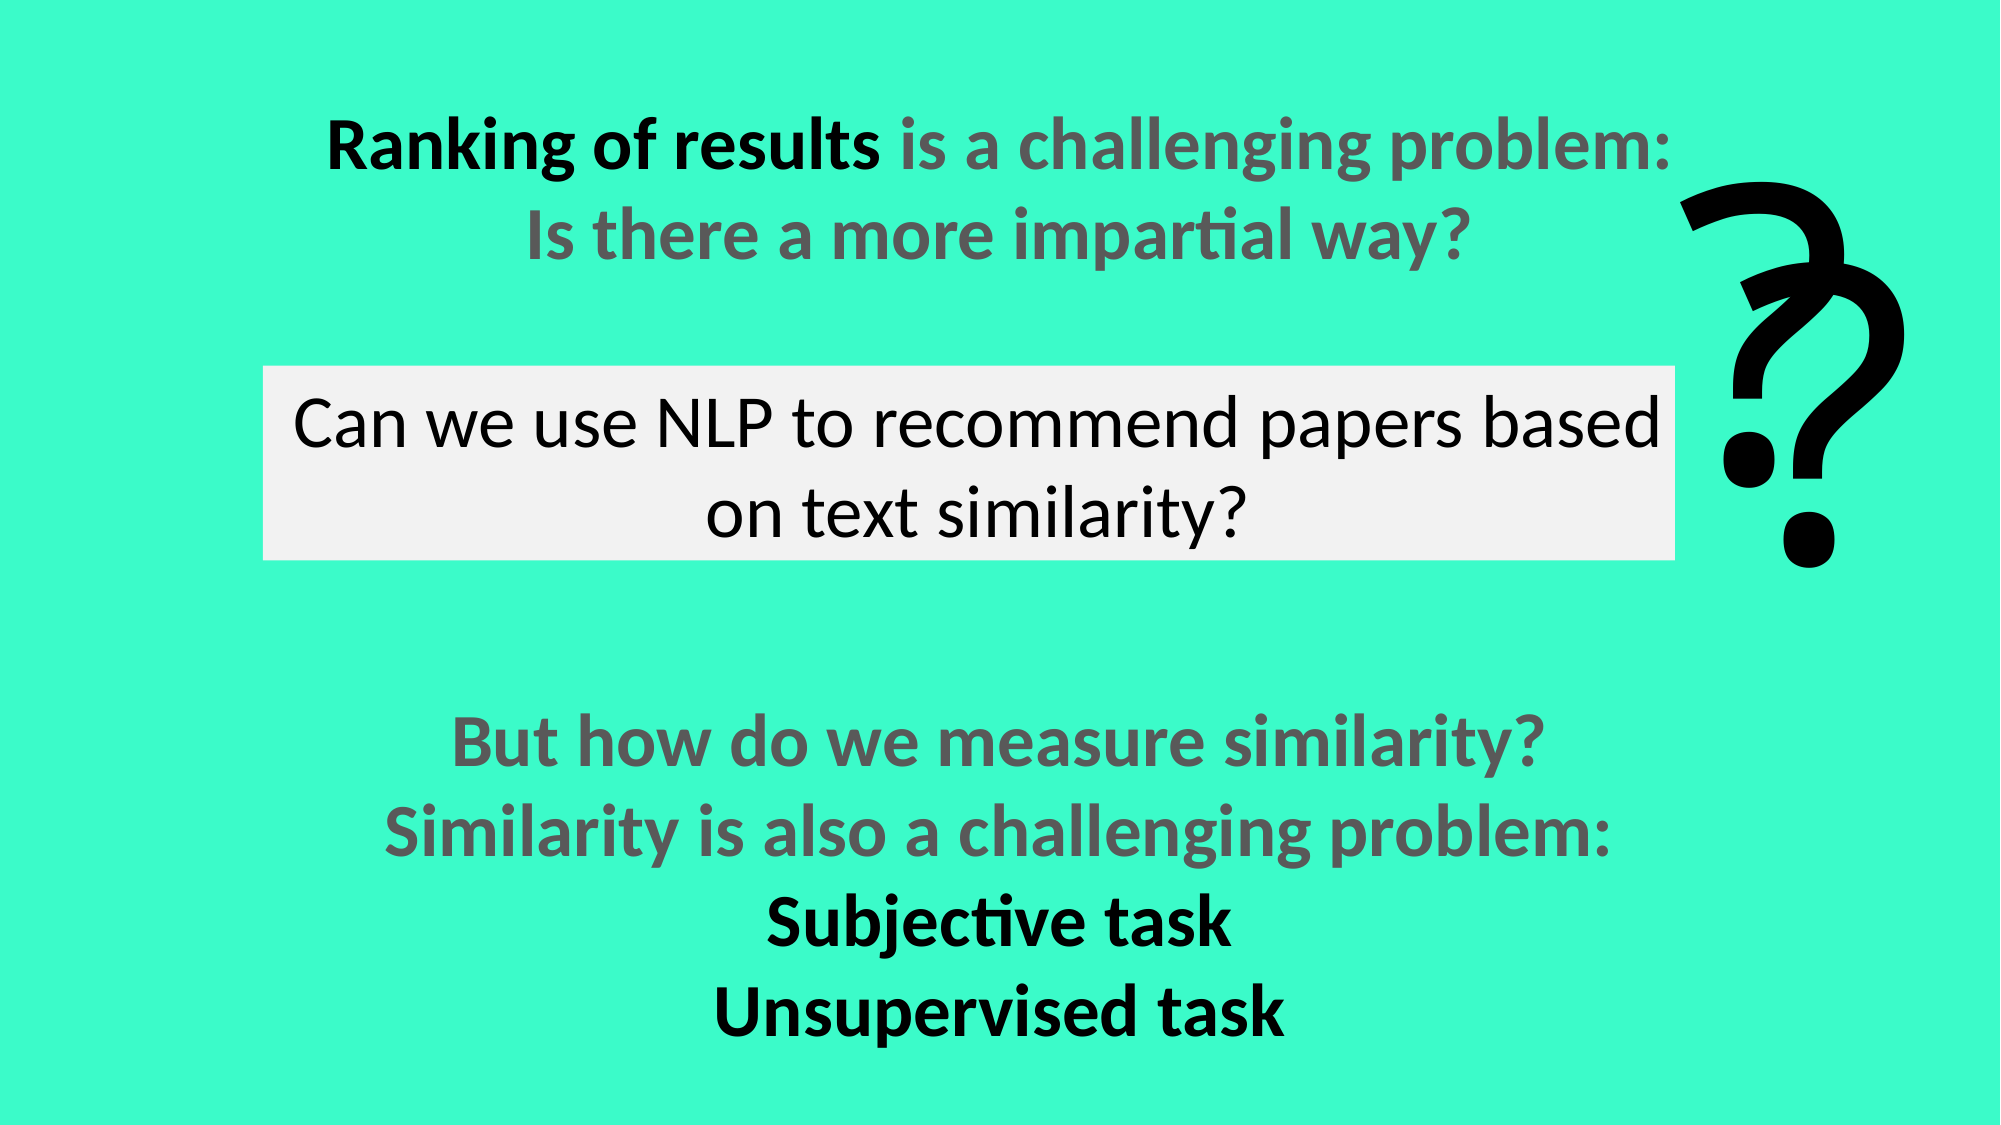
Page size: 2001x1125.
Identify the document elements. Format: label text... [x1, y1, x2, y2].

text_box Ranking of results is a challenging problem: Is there a more impartial way? [184, 86, 1660, 282]
text_box ? [1720, 140, 1931, 653]
text_box Can we use NLP to recommend papers based on text similarity? [262, 365, 1660, 561]
text_box [80, 60, 816, 599]
text_box ? [1660, 60, 1870, 574]
text_box But how do we measure similarity? Similarity is also a challenging problem: Subjective task Unsupervised task [132, 594, 1867, 1059]
